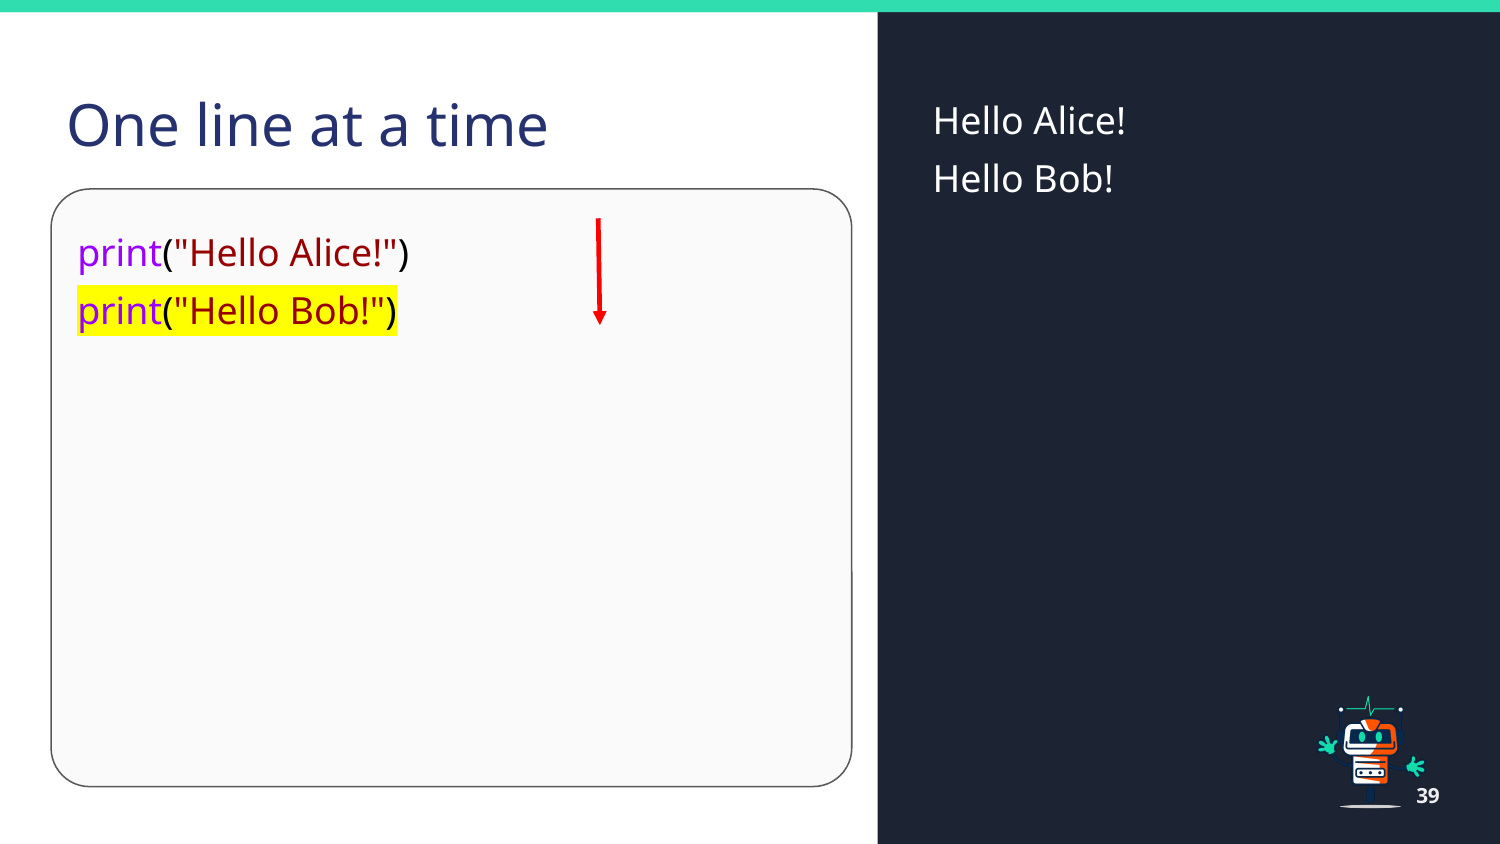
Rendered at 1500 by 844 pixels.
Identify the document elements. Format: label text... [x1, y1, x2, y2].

title One line at a time [51, 72, 852, 167]
text_box print("Hello Alice!") print("Hello Bob!") [51, 188, 852, 787]
text_box [0, 0, 1500, 13]
text_box [877, 13, 1500, 844]
text_box Hello Alice! Hello Bob! [917, 68, 1455, 666]
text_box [1309, 687, 1456, 830]
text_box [597, 217, 601, 326]
